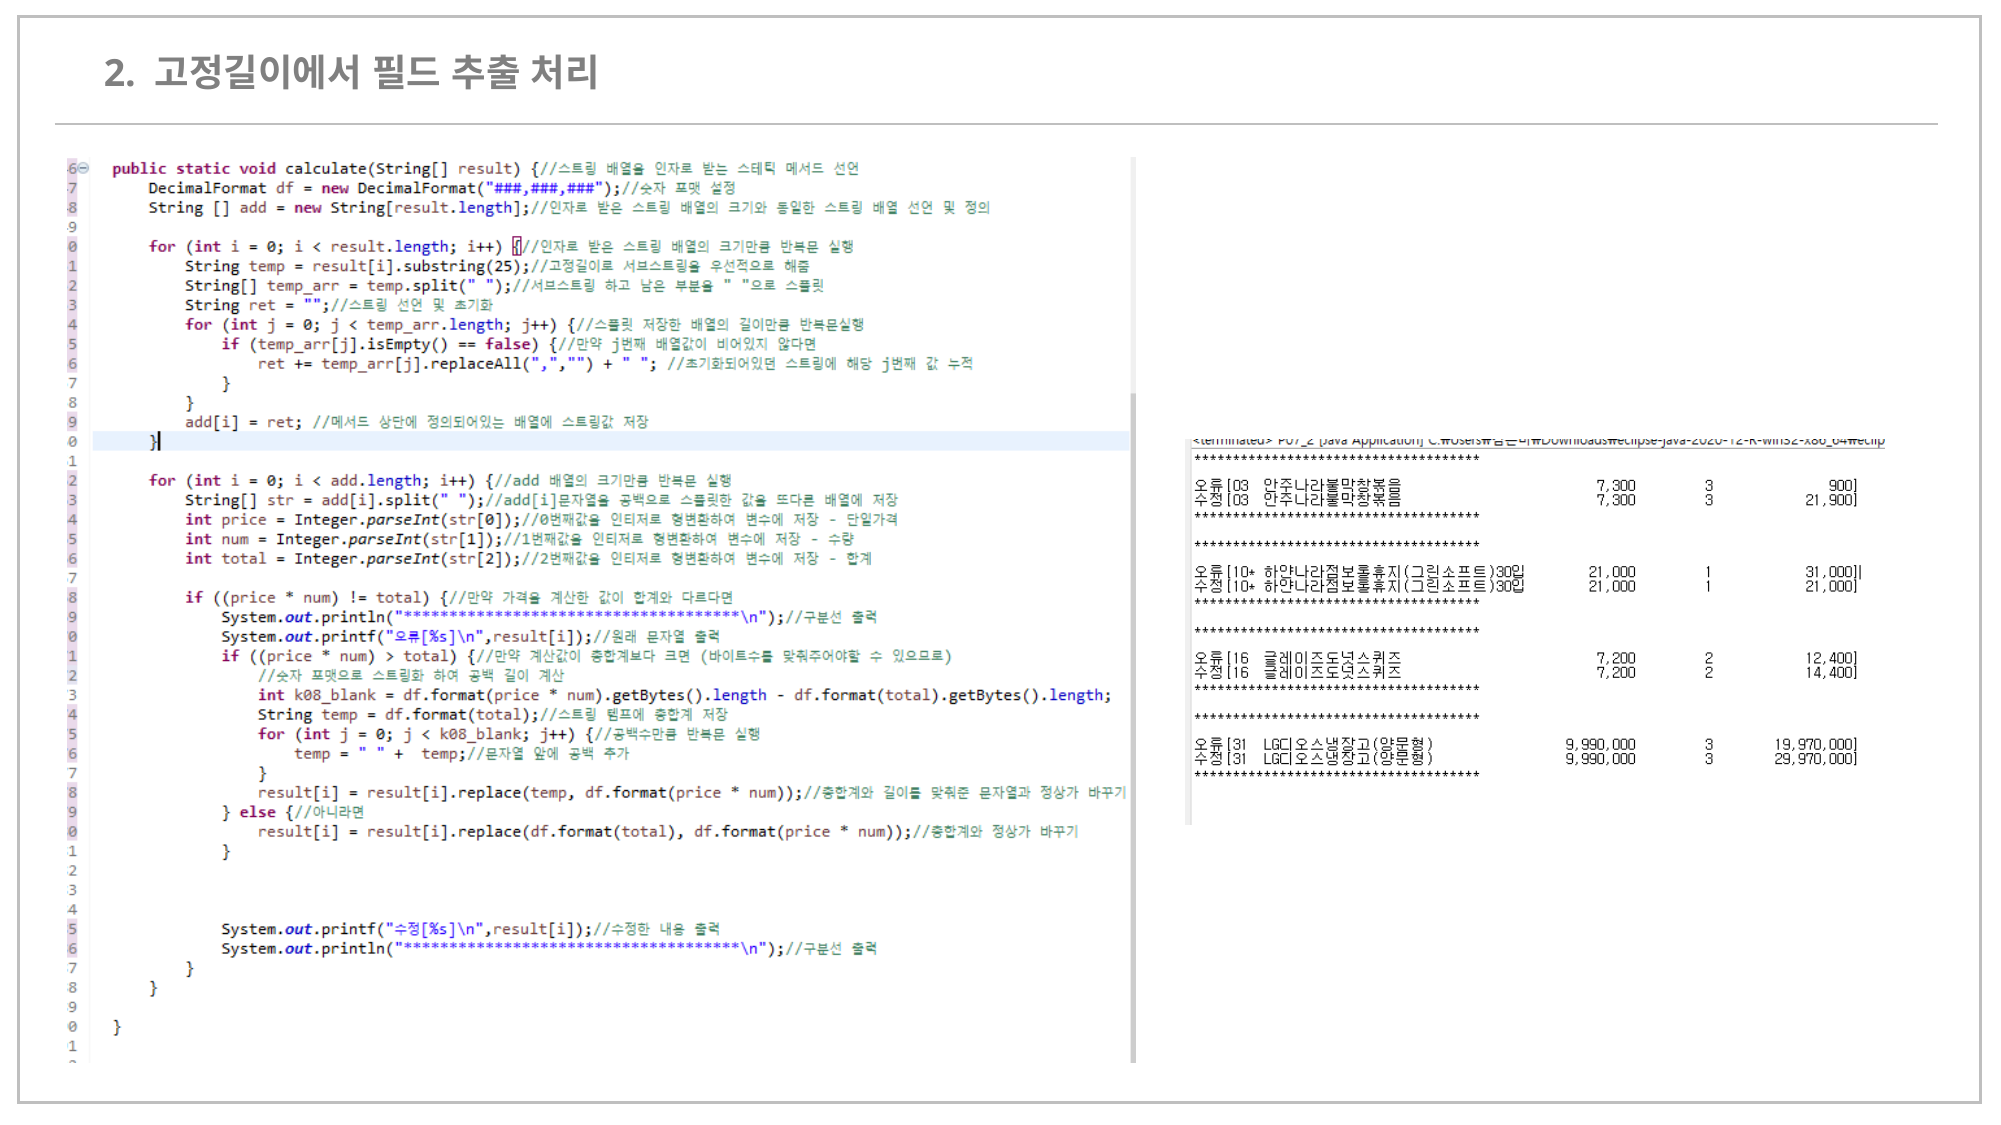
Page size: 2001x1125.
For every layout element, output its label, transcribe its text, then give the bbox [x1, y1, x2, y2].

picture [1185, 439, 1885, 826]
text_box 2. 고정길이에서 필드 추출 처리 [88, 41, 616, 102]
picture [66, 157, 1136, 1063]
